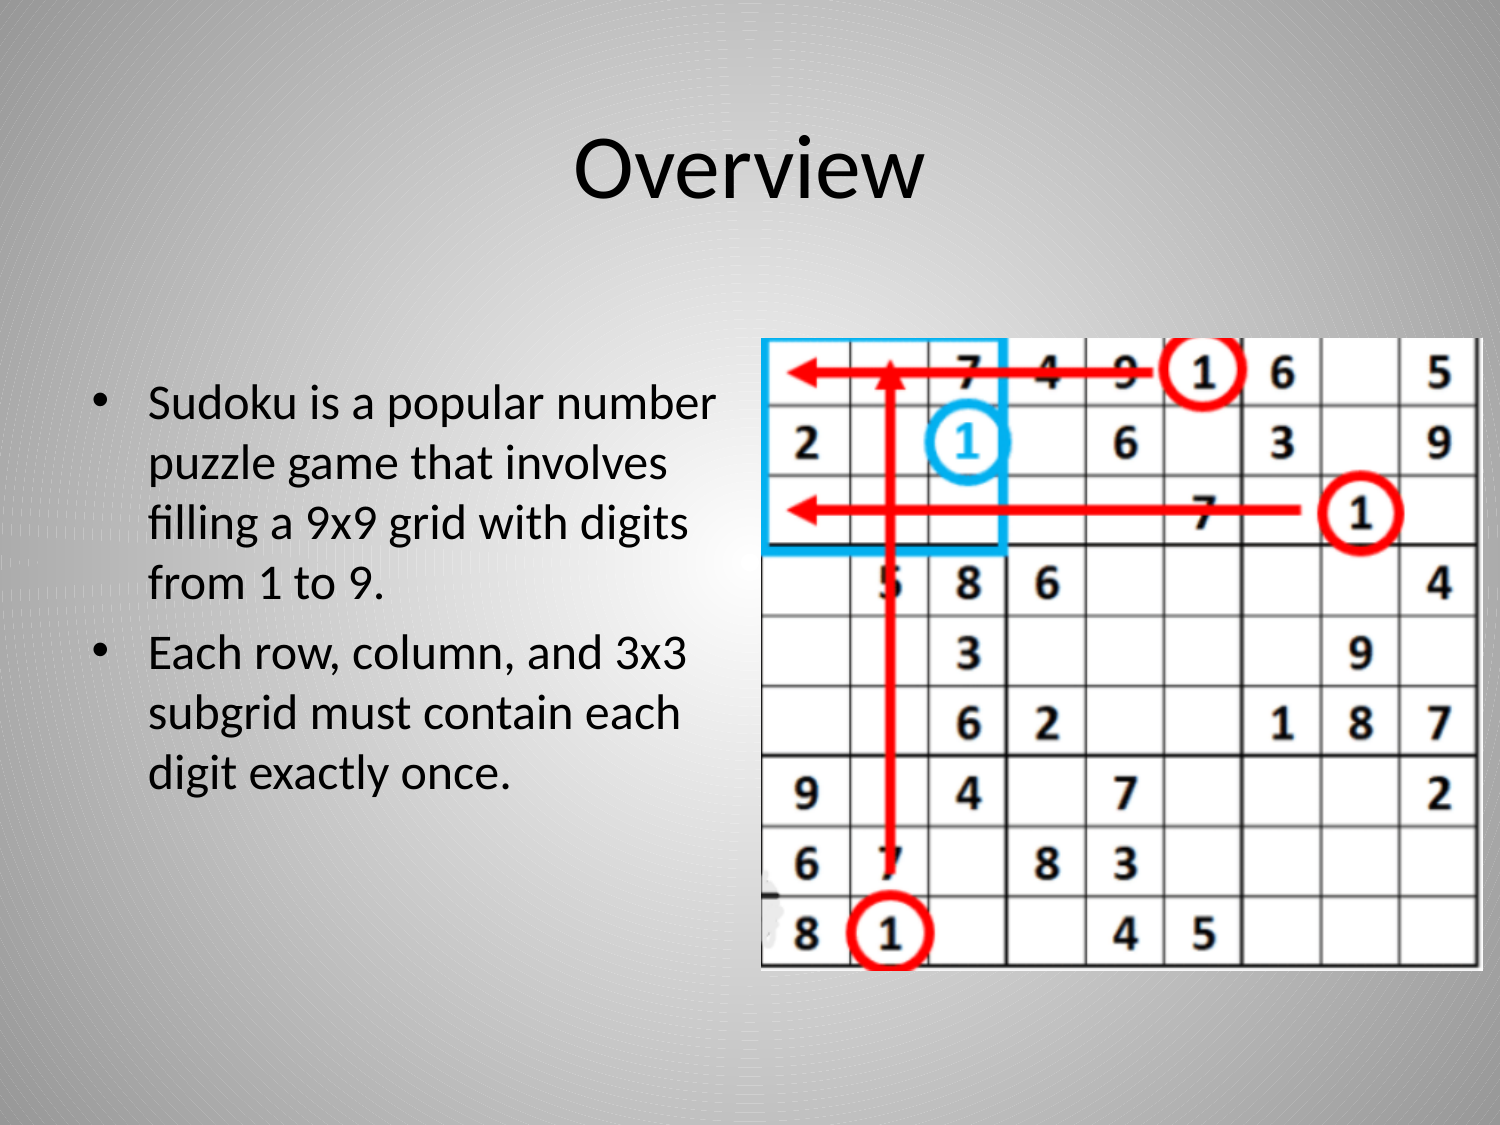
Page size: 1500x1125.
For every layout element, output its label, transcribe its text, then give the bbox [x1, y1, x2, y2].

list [761, 337, 1483, 971]
list Sudoku is a popular number puzzle game that involves filling a 9x9 grid with digits from 1 to 9. Each row, column, and 3x3 subgrid must contain each digit exactly once. [76, 361, 738, 1005]
title Overview [75, 45, 1425, 279]
